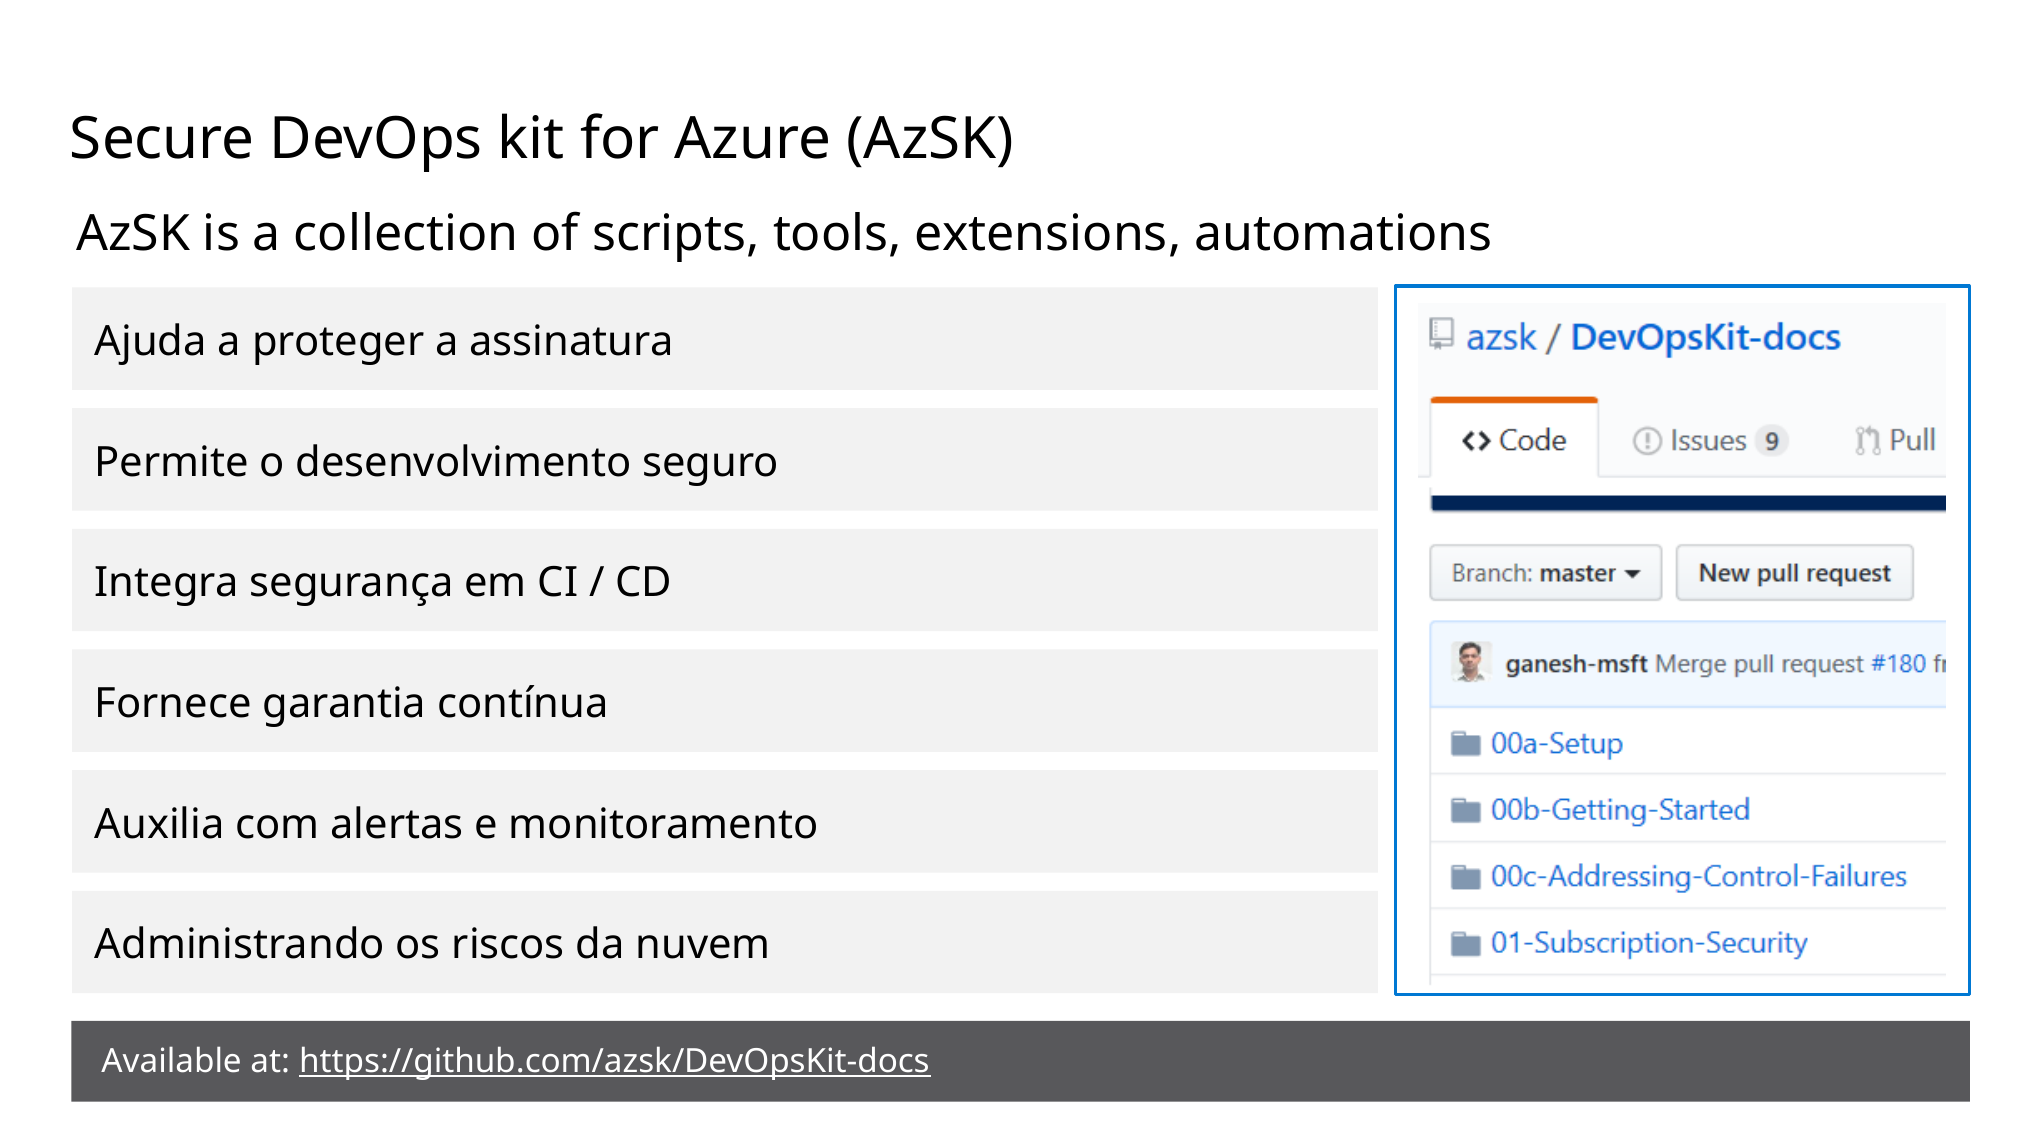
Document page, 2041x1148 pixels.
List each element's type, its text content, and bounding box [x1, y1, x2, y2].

picture [1396, 287, 1968, 994]
text_box Available at: https://github.com/azsk/DevOpsKit-docs [71, 1020, 1970, 1102]
text_box AzSK is a collection of scripts, tools, extensions, automations [75, 200, 1965, 261]
text_box Fornece garantia contínua [72, 649, 1378, 752]
text_box Auxilia com alertas e monitoramento [72, 770, 1378, 873]
text_box Integra segurança em CI / CD [72, 528, 1378, 632]
text_box Permite o desenvolvimento seguro [72, 408, 1378, 511]
text_box Administrando os riscos da nuvem [72, 890, 1378, 994]
text_box Ajuda a proteger a assinatura [72, 287, 1378, 390]
title Secure DevOps kit for Azure (AzSK) [70, 103, 1969, 172]
